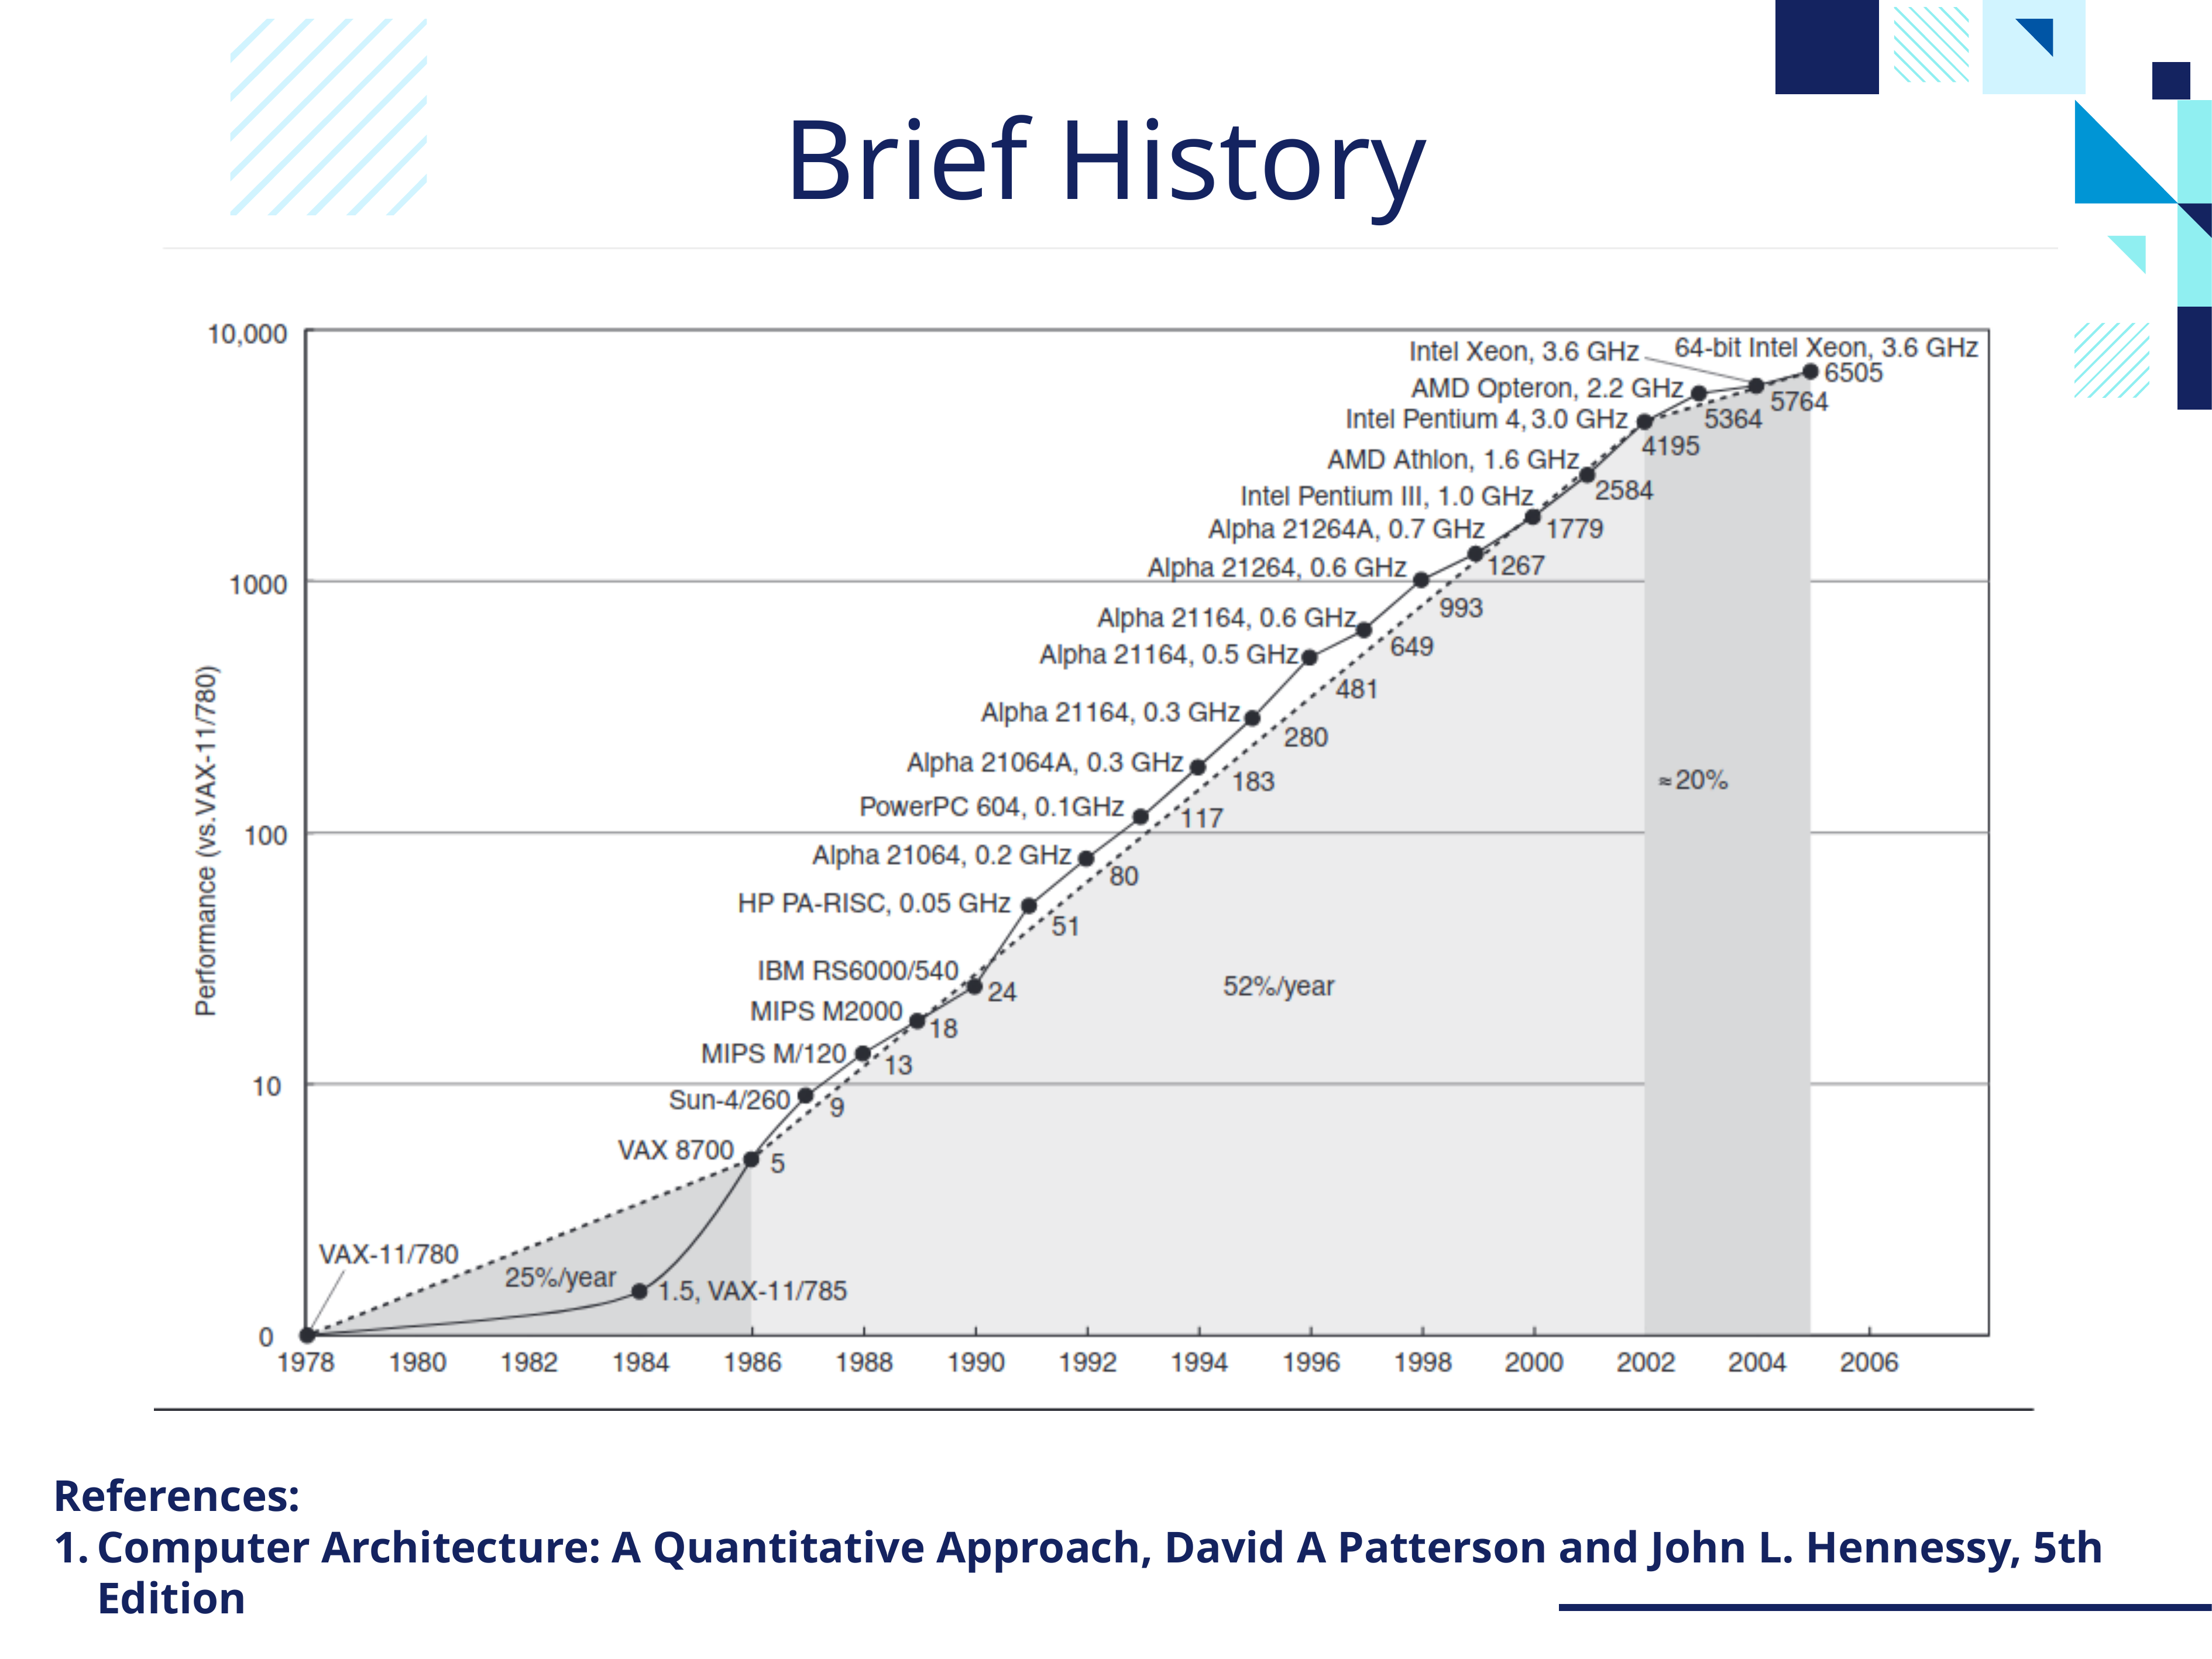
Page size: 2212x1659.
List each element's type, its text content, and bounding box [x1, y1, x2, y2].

title Brief History [44, 46, 2168, 265]
picture [154, 248, 2058, 1411]
text_box References: Computer Architecture: A Quantitative Approach, David A Patterson and John L. Hennessy, 5th Edition [44, 1459, 2168, 1631]
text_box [230, 18, 427, 216]
